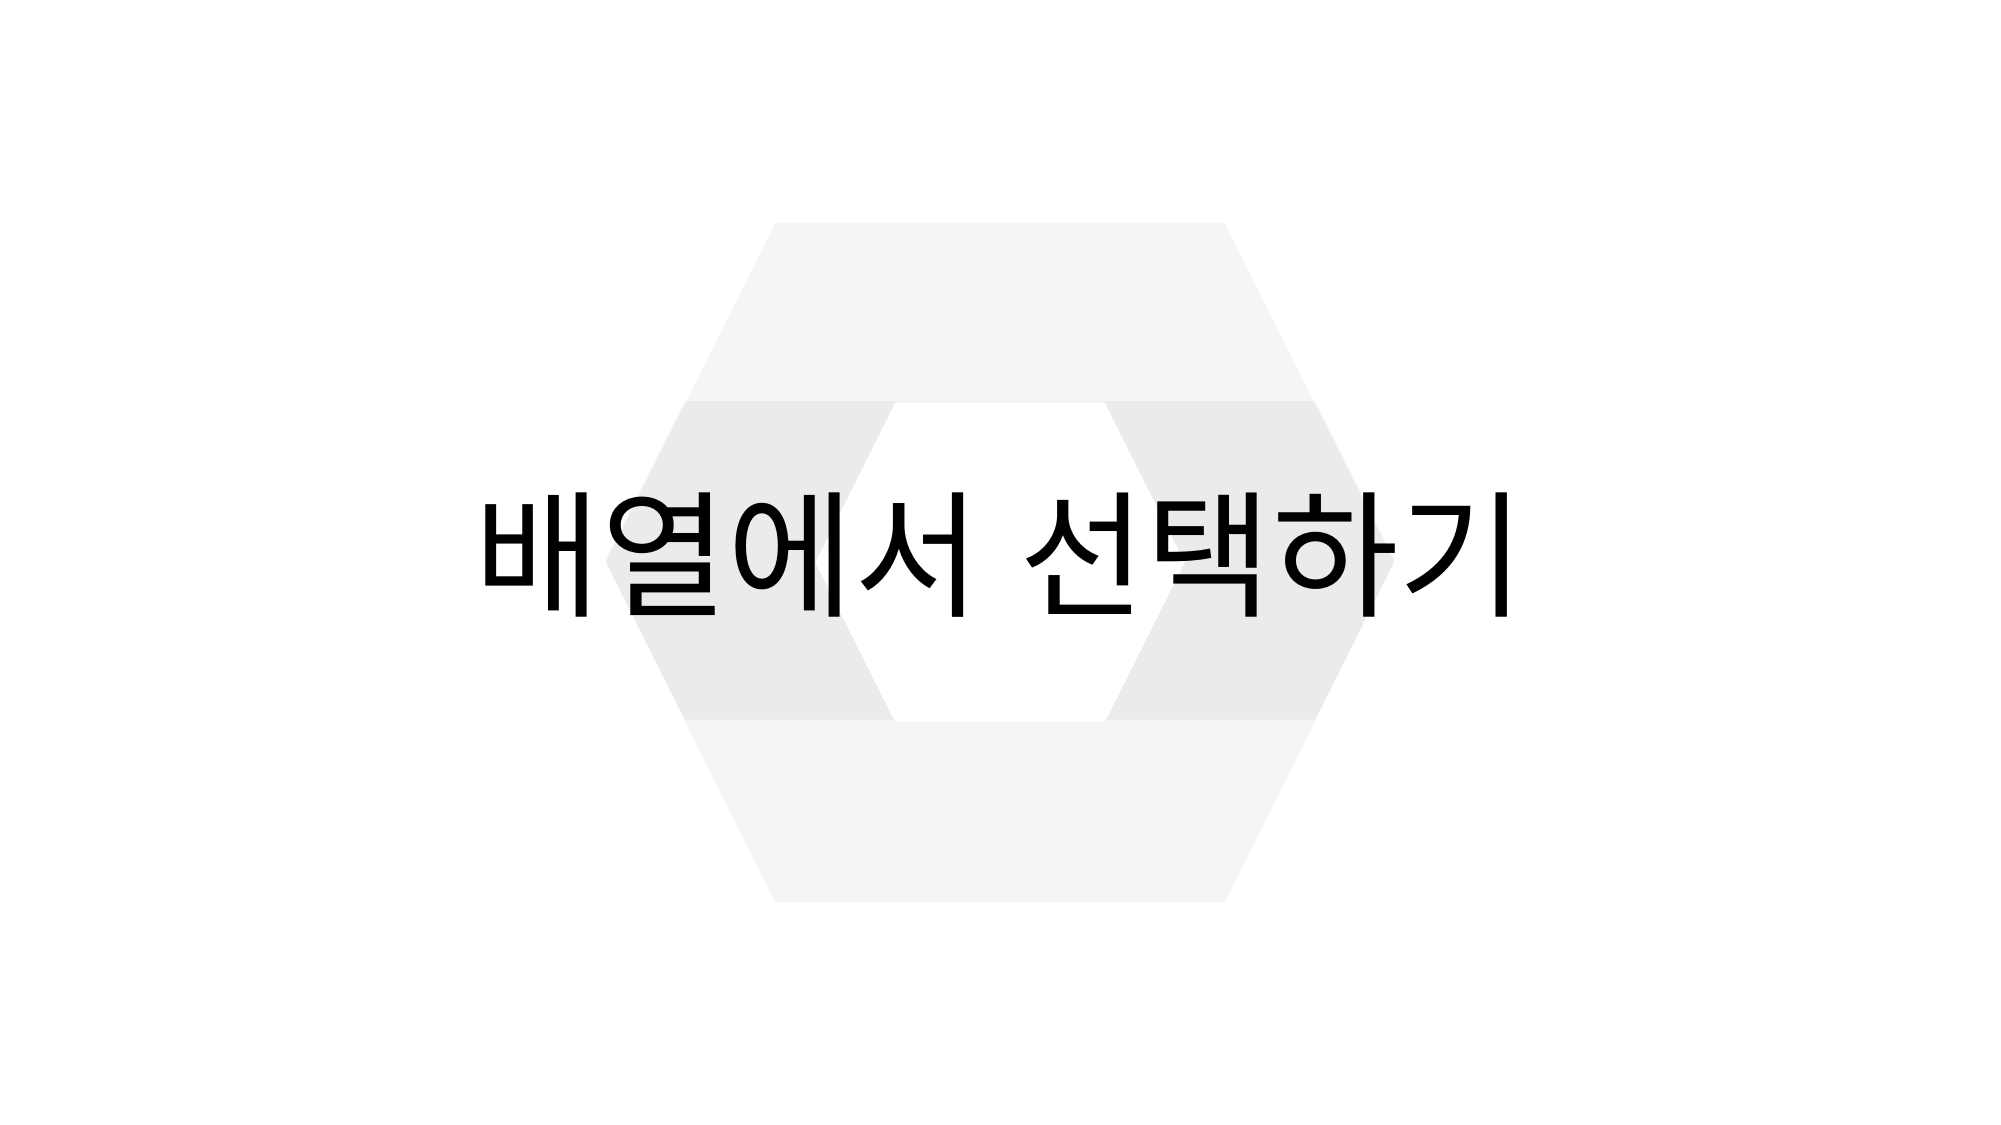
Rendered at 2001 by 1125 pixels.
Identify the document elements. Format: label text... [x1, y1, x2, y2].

title 배열에서 선택하기 [256, 479, 1744, 646]
